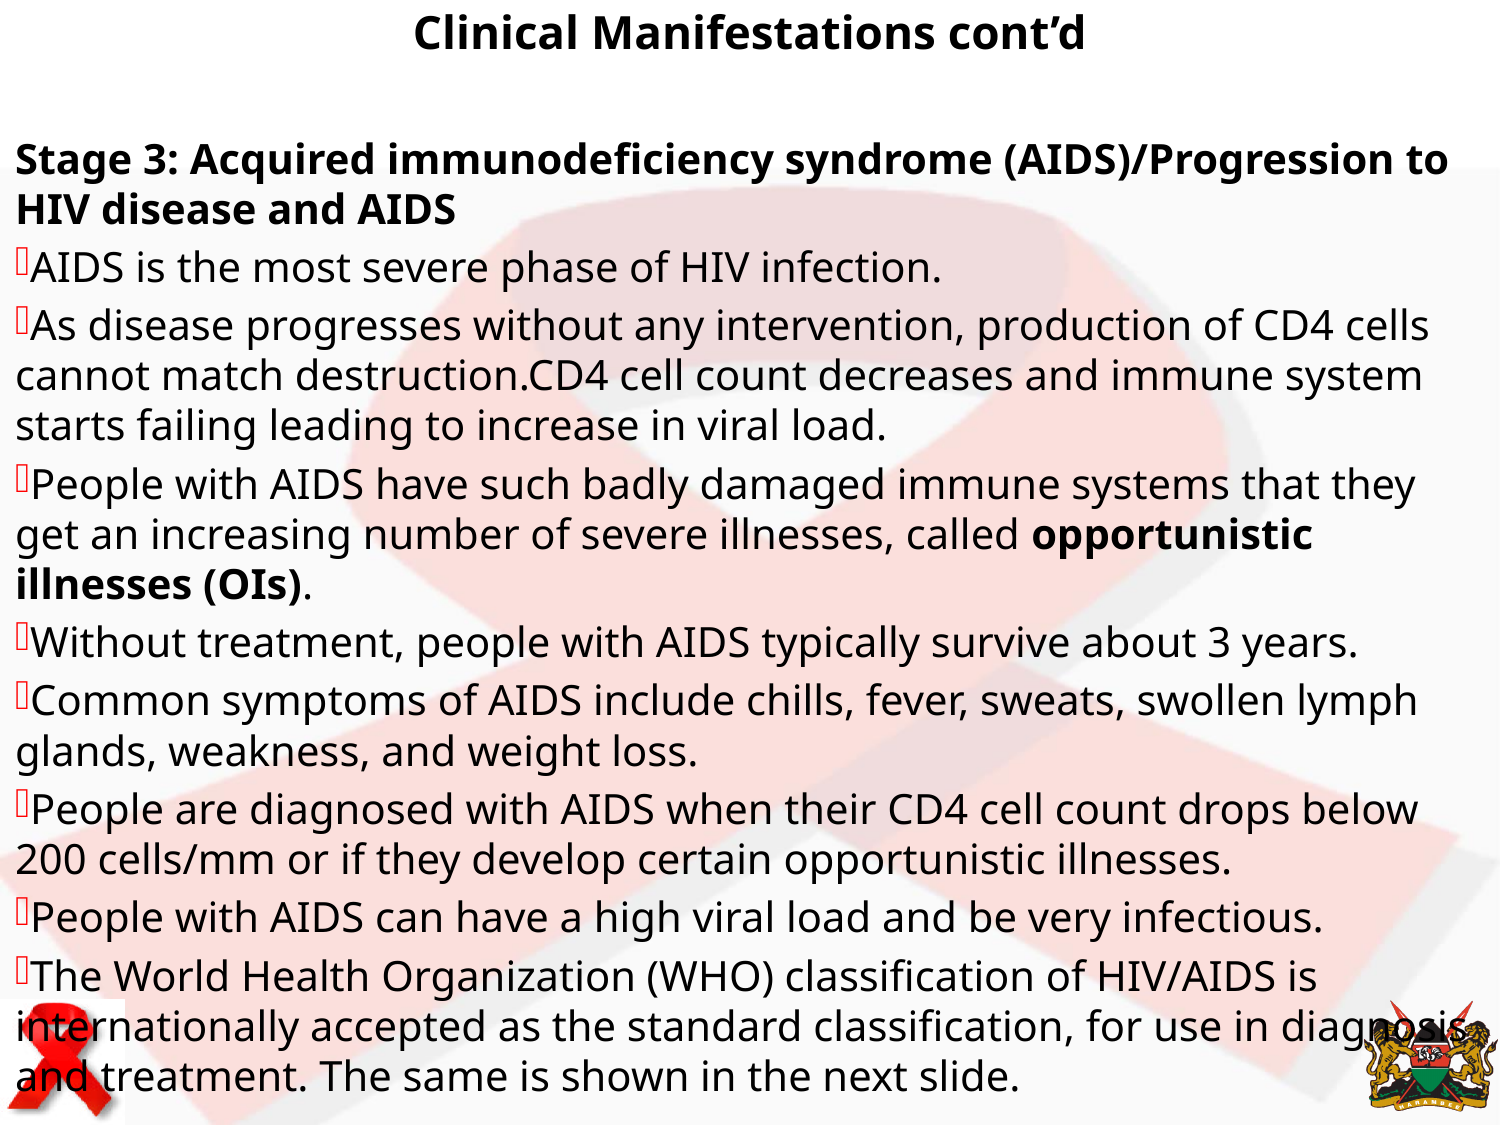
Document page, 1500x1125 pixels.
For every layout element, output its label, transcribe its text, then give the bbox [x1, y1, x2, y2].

title Clinical Manifestations cont’d [0, 0, 1500, 124]
list Stage 3: Acquired immunodeficiency syndrome (AIDS)/Progression to HIV disease and AIDS AIDS is the most severe phase of HIV infection. As disease progresses without any intervention, production of CD4 cells cannot match destruction.CD4 cell count decreases and immune system starts failing leading to increase in viral load. People with AIDS have such badly damaged immune systems that they get an increasing number of severe illnesses, called opportunistic illnesses (OIs). Without treatment, people with AIDS typically survive about 3 years. Common symptoms of AIDS include chills, fever, sweats, swollen lymph glands, weakness, and weight loss. People are diagnosed with AIDS when their CD4 cell count drops below 200 cells/mm or if they develop certain opportunistic illnesses. People with AIDS can have a high viral load and be very infectious. The World Health Organization (WHO) classification of HIV/AIDS is internationally accepted as the standard classification, for use in diagnosis and treatment. The same is shown in the next slide. [0, 124, 1500, 1125]
